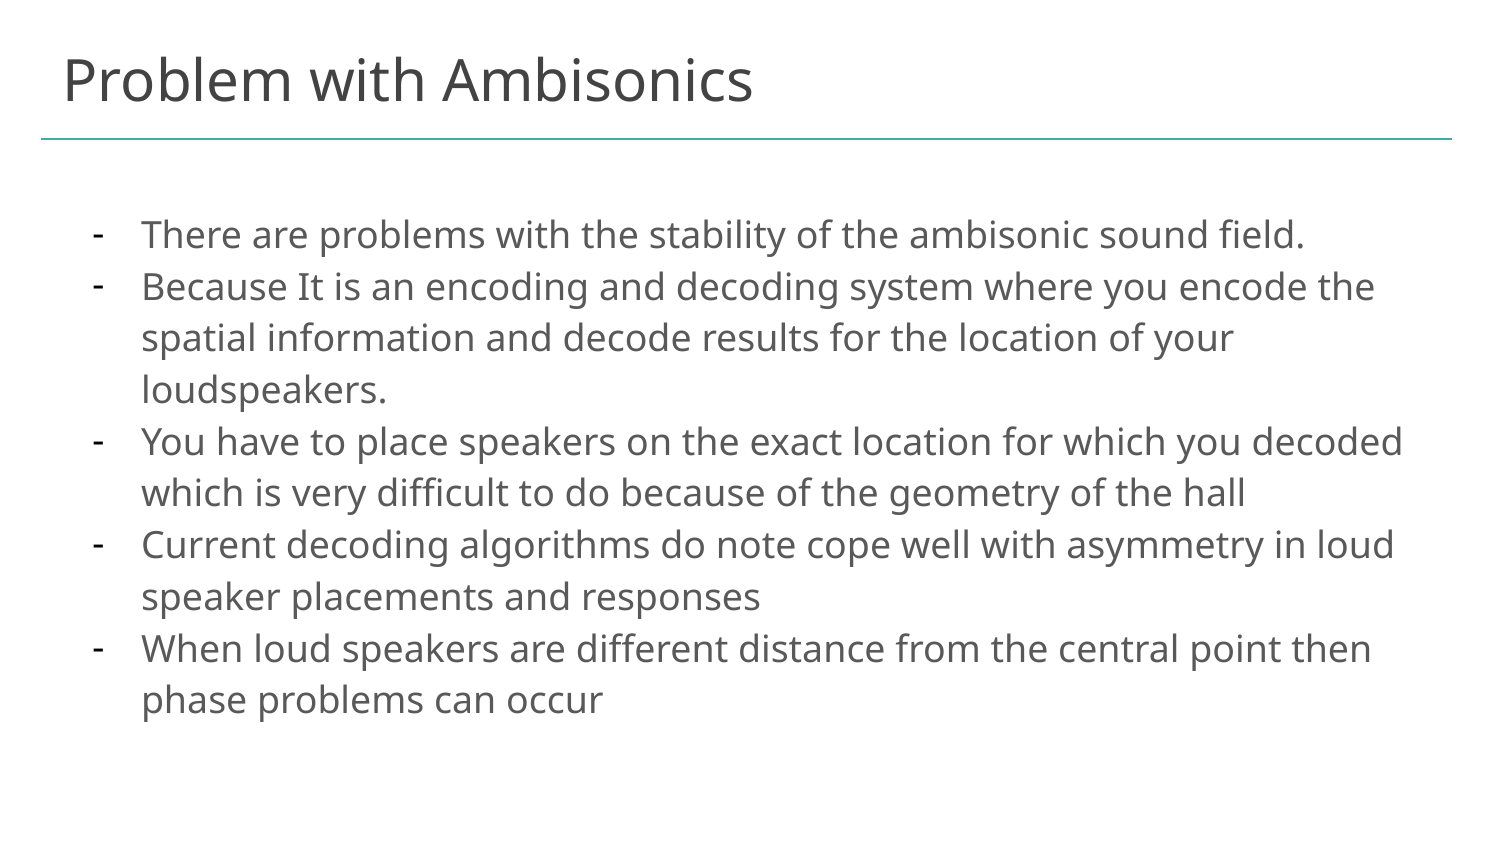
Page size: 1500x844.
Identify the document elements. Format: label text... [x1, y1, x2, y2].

list There are problems with the stability of the ambisonic sound field. Because It is an encoding and decoding system where you encode the spatial information and decode results for the location of your loudspeakers. You have to place speakers on the exact location for which you decoded which is very difficult to do because of the geometry of the hall Current decoding algorithms do note cope well with asymmetry in loud speaker placements and responses When loud speakers are different distance from the central point then phase problems can occur [51, 189, 1449, 750]
title Problem with Ambisonics [47, 27, 1446, 122]
